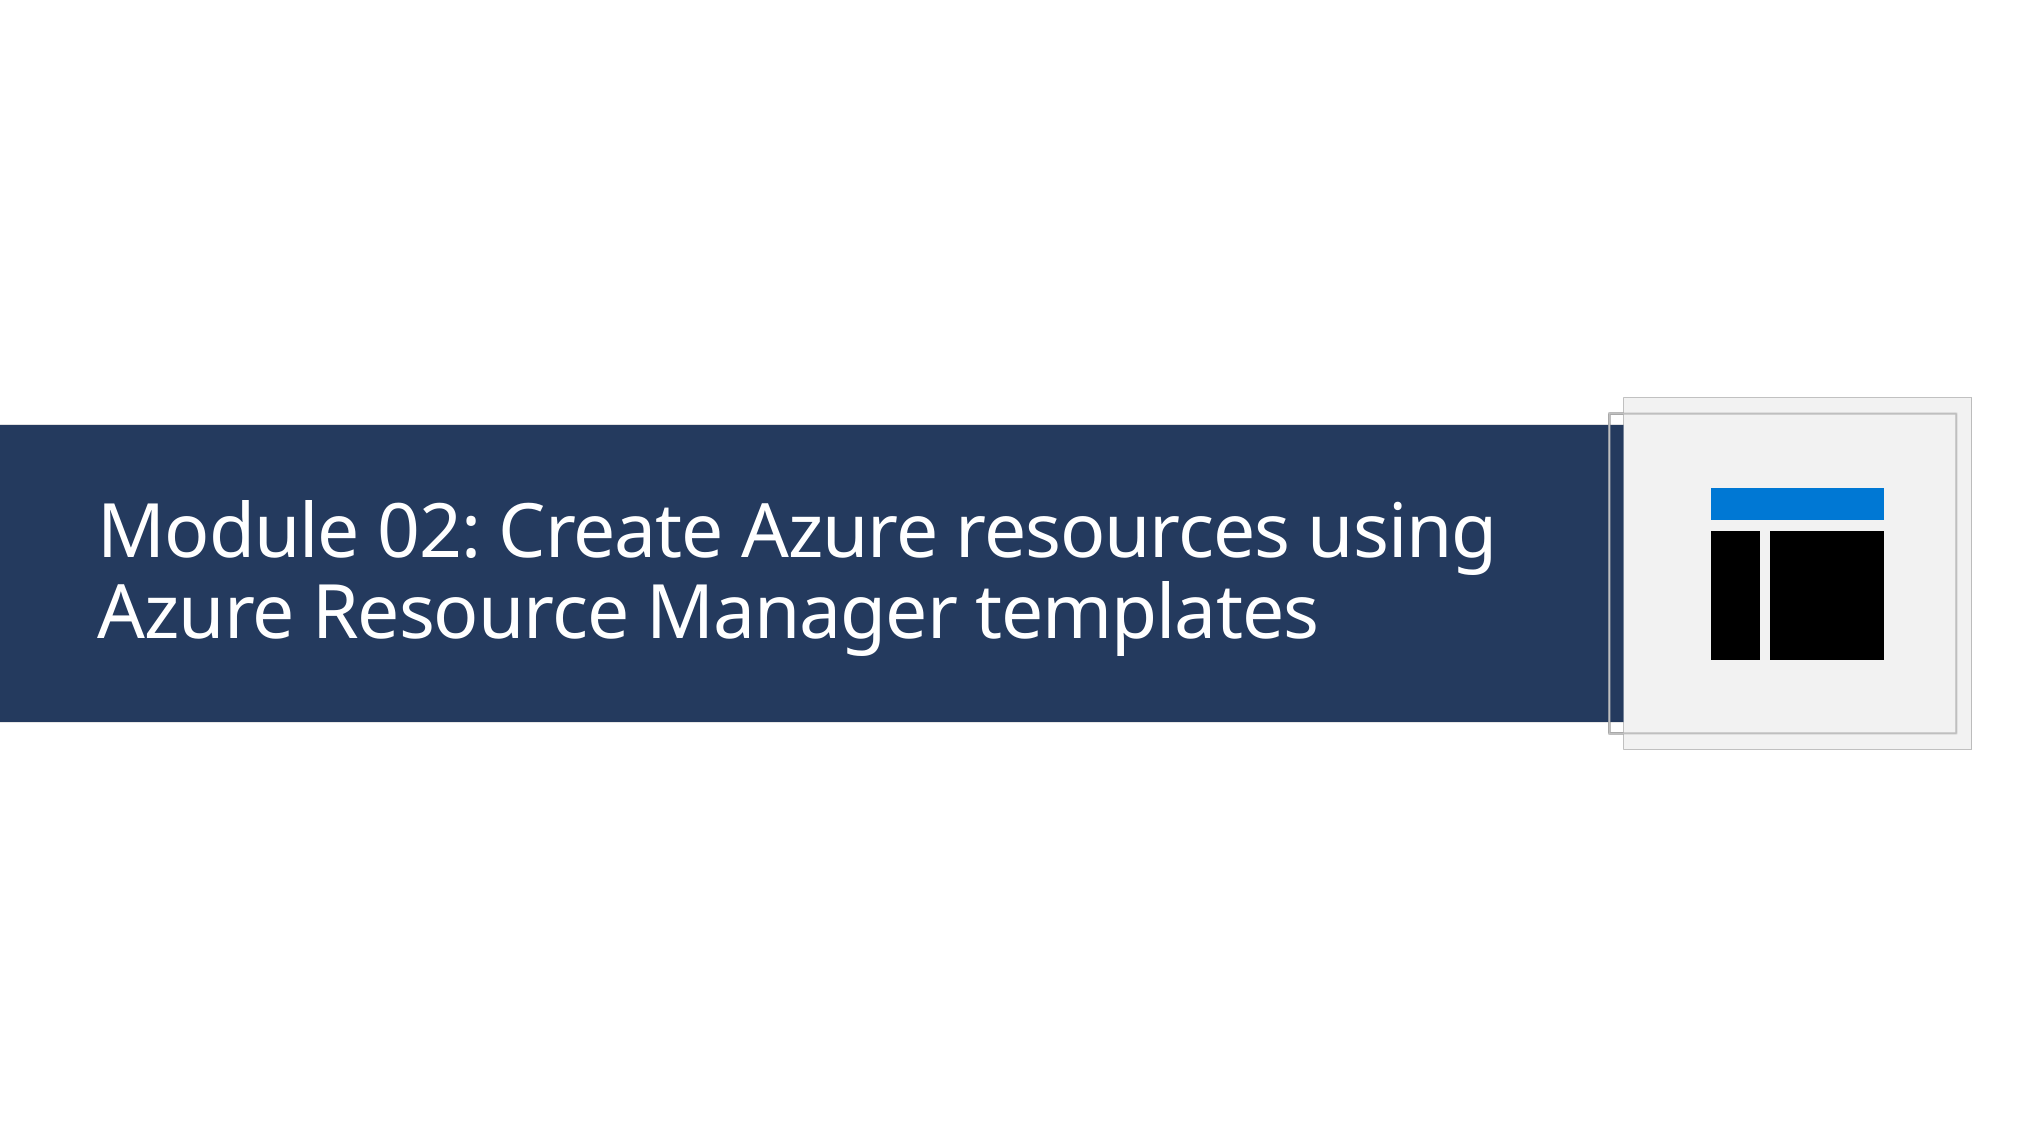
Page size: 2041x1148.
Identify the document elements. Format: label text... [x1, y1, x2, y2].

picture [0, 0, 2041, 1148]
title Module 02: Create Azure resources using Azure Resource Manager templates [97, 477, 1586, 670]
